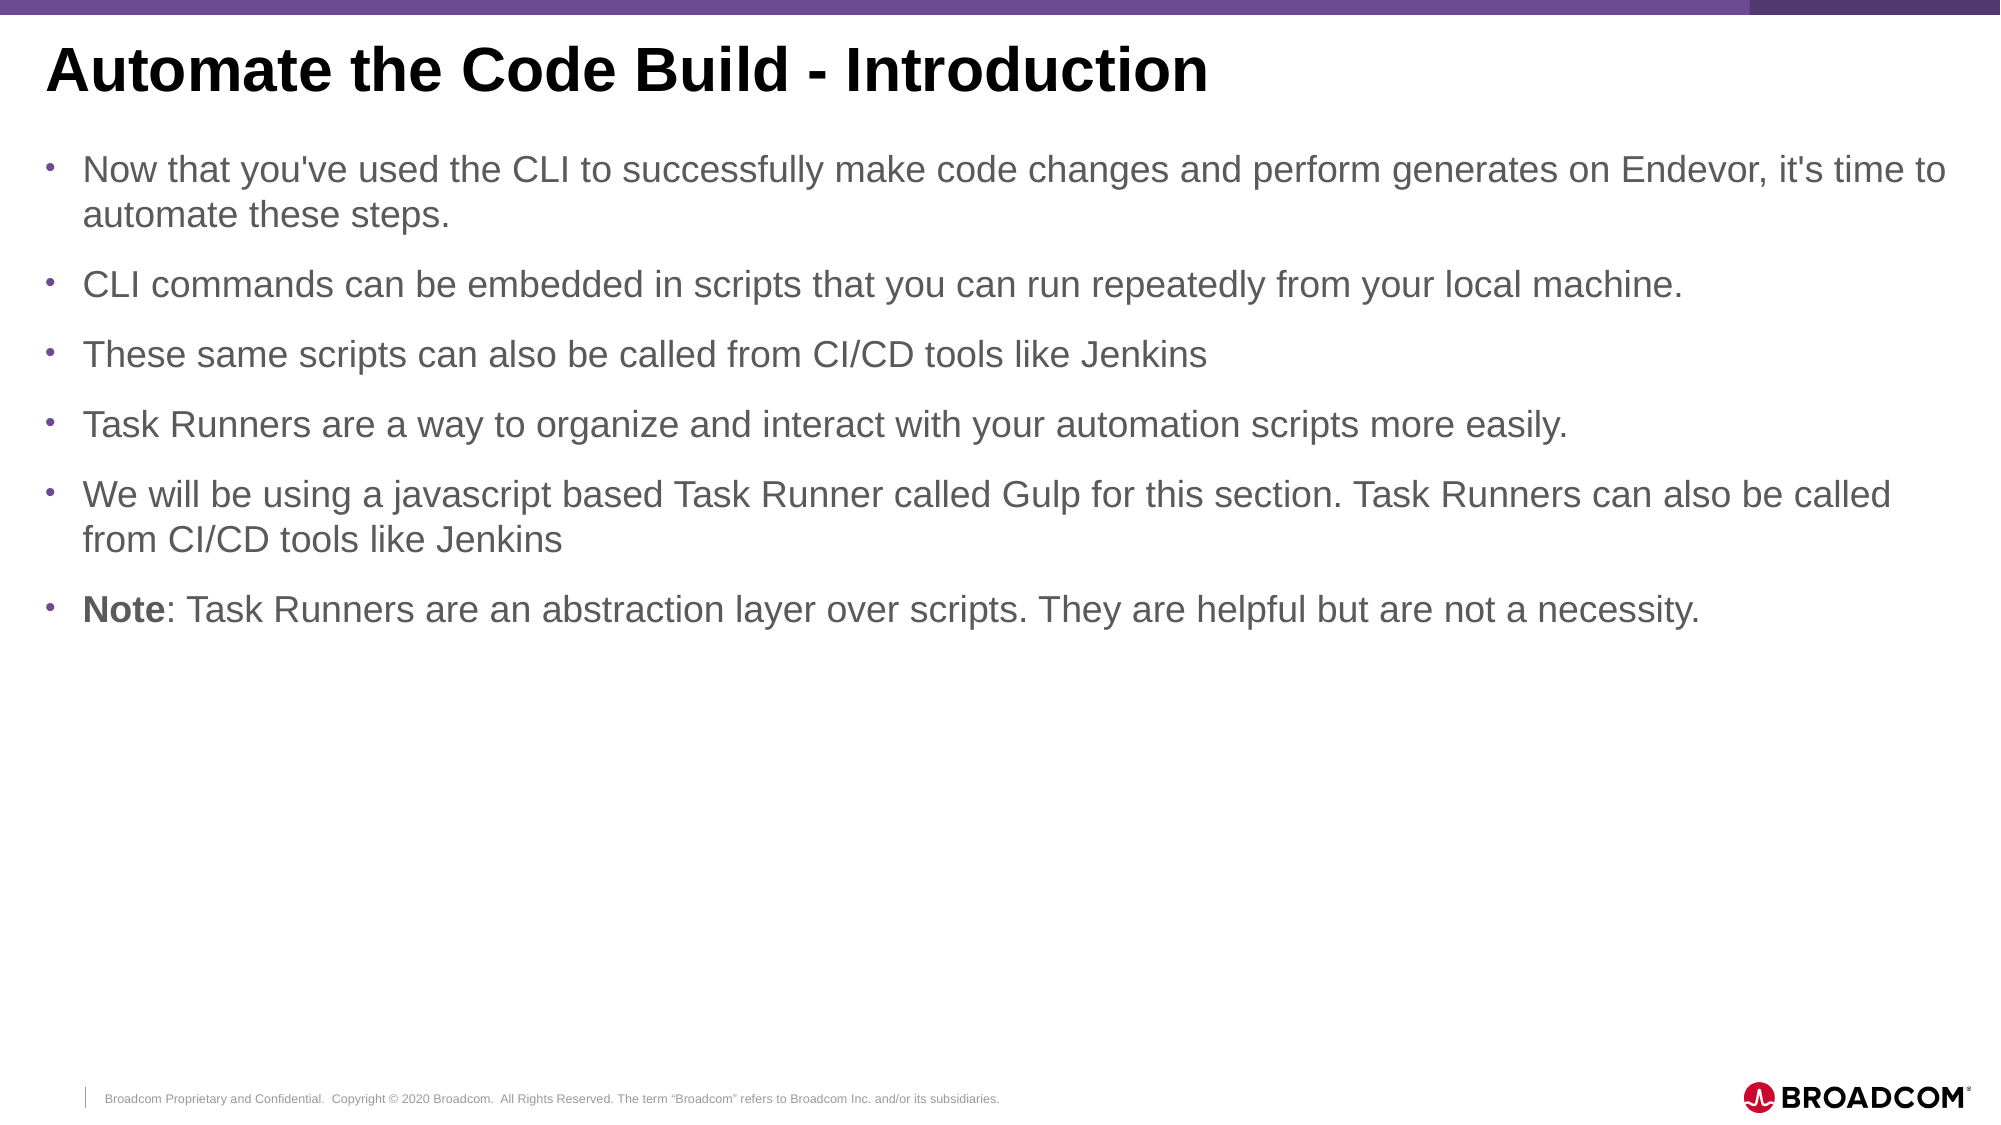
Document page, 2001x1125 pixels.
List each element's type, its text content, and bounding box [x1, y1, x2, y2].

list Now that you've used the CLI to successfully make code changes and perform generates on Endevor, it's time to automate these steps. CLI commands can be embedded in scripts that you can run repeatedly from your local machine. These same scripts can also be called from CI/CD tools like Jenkins Task Runners are a way to organize and interact with your automation scripts more easily. We will be using a javascript based Task Runner called Gulp for this section. Task Runners can also be called from CI/CD tools like Jenkins Note: Task Runners are an abstraction layer over scripts. They are helpful but are not a necessity. [30, 137, 1970, 1065]
title Automate the Code Build - Introduction [30, 29, 1970, 93]
picture [1743, 1080, 1972, 1114]
